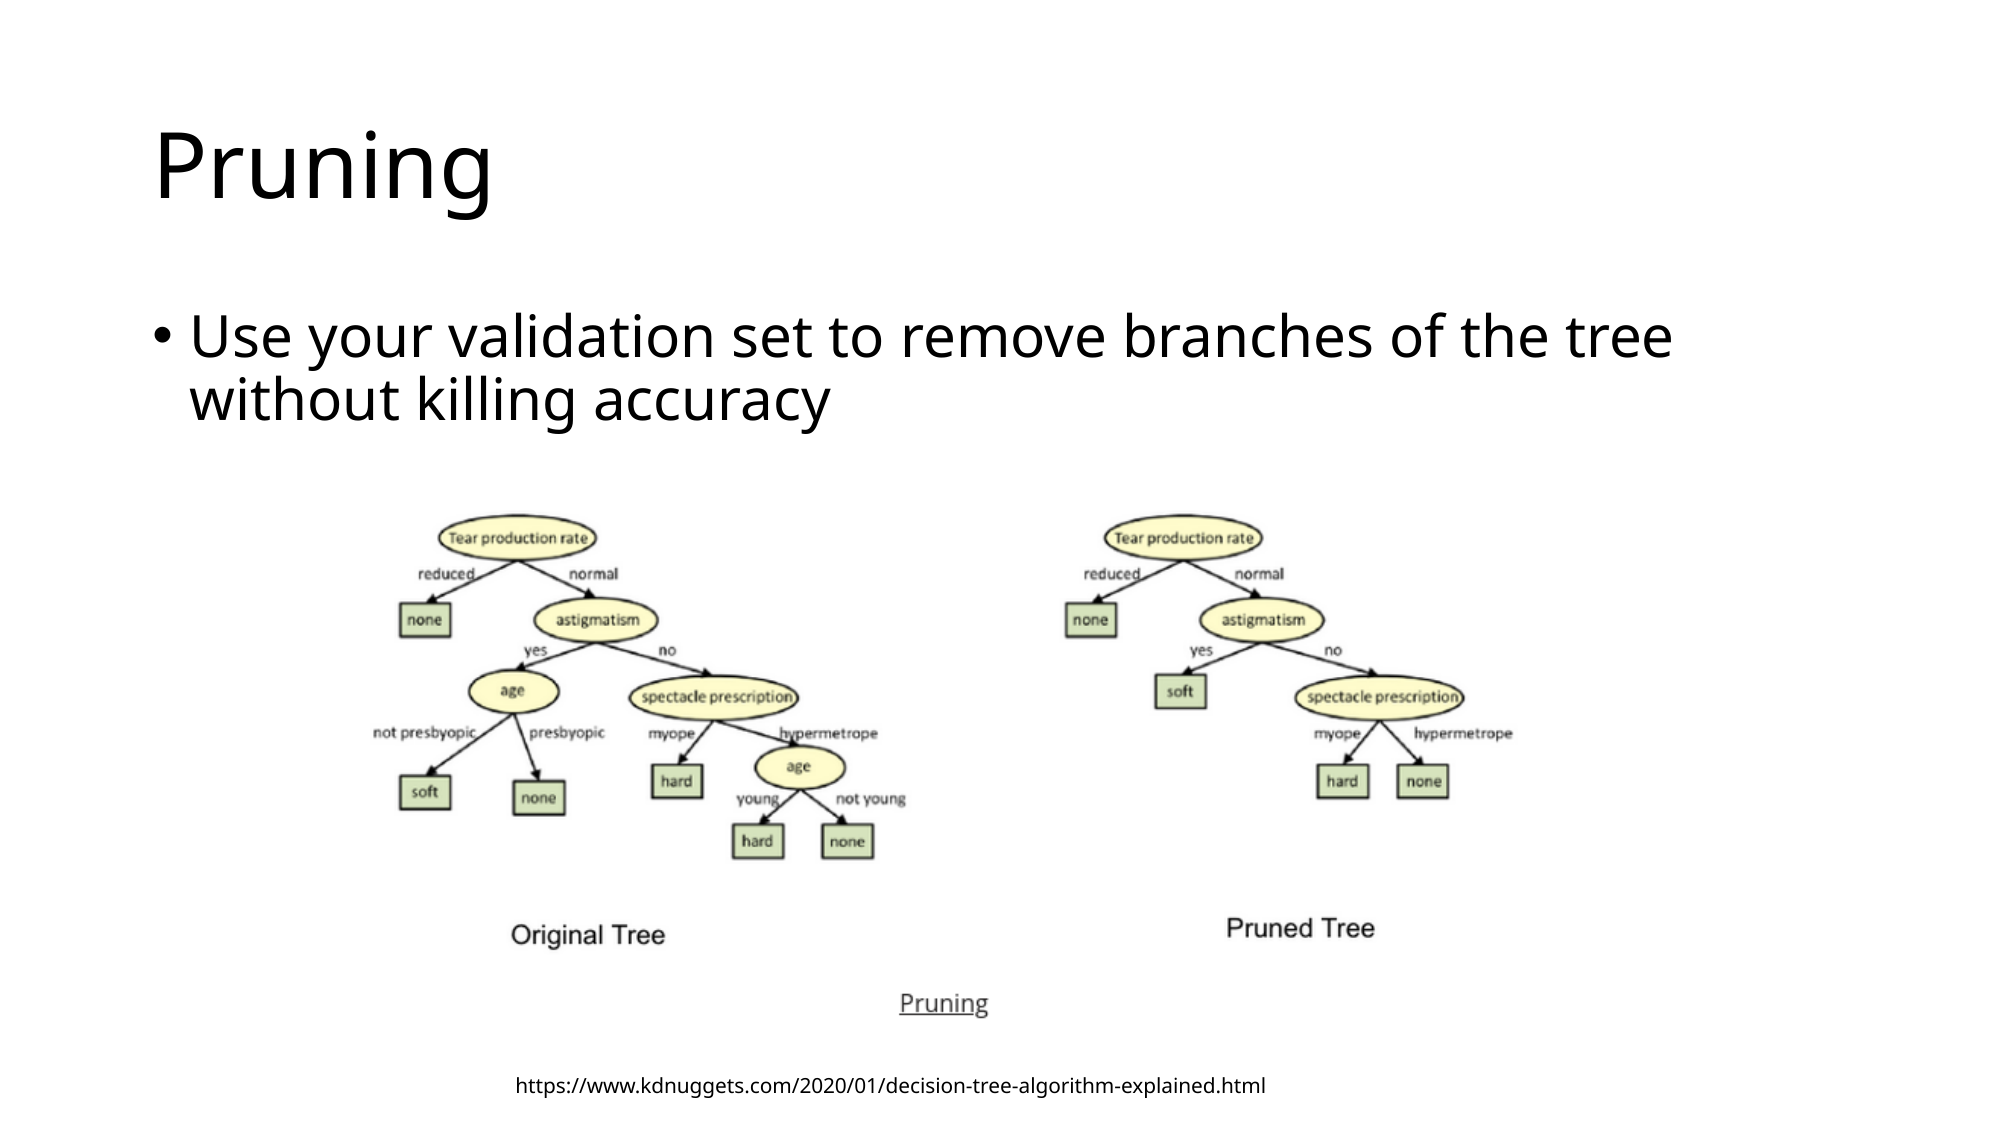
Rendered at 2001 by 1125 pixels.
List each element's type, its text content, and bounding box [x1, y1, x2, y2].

text_box https://www.kdnuggets.com/2020/01/decision-tree-algorithm-explained.html [500, 1064, 1527, 1105]
picture [359, 476, 1527, 1035]
title Pruning [137, 59, 1863, 278]
list Use your validation set to remove branches of the tree without killing accuracy [137, 299, 1863, 1014]
